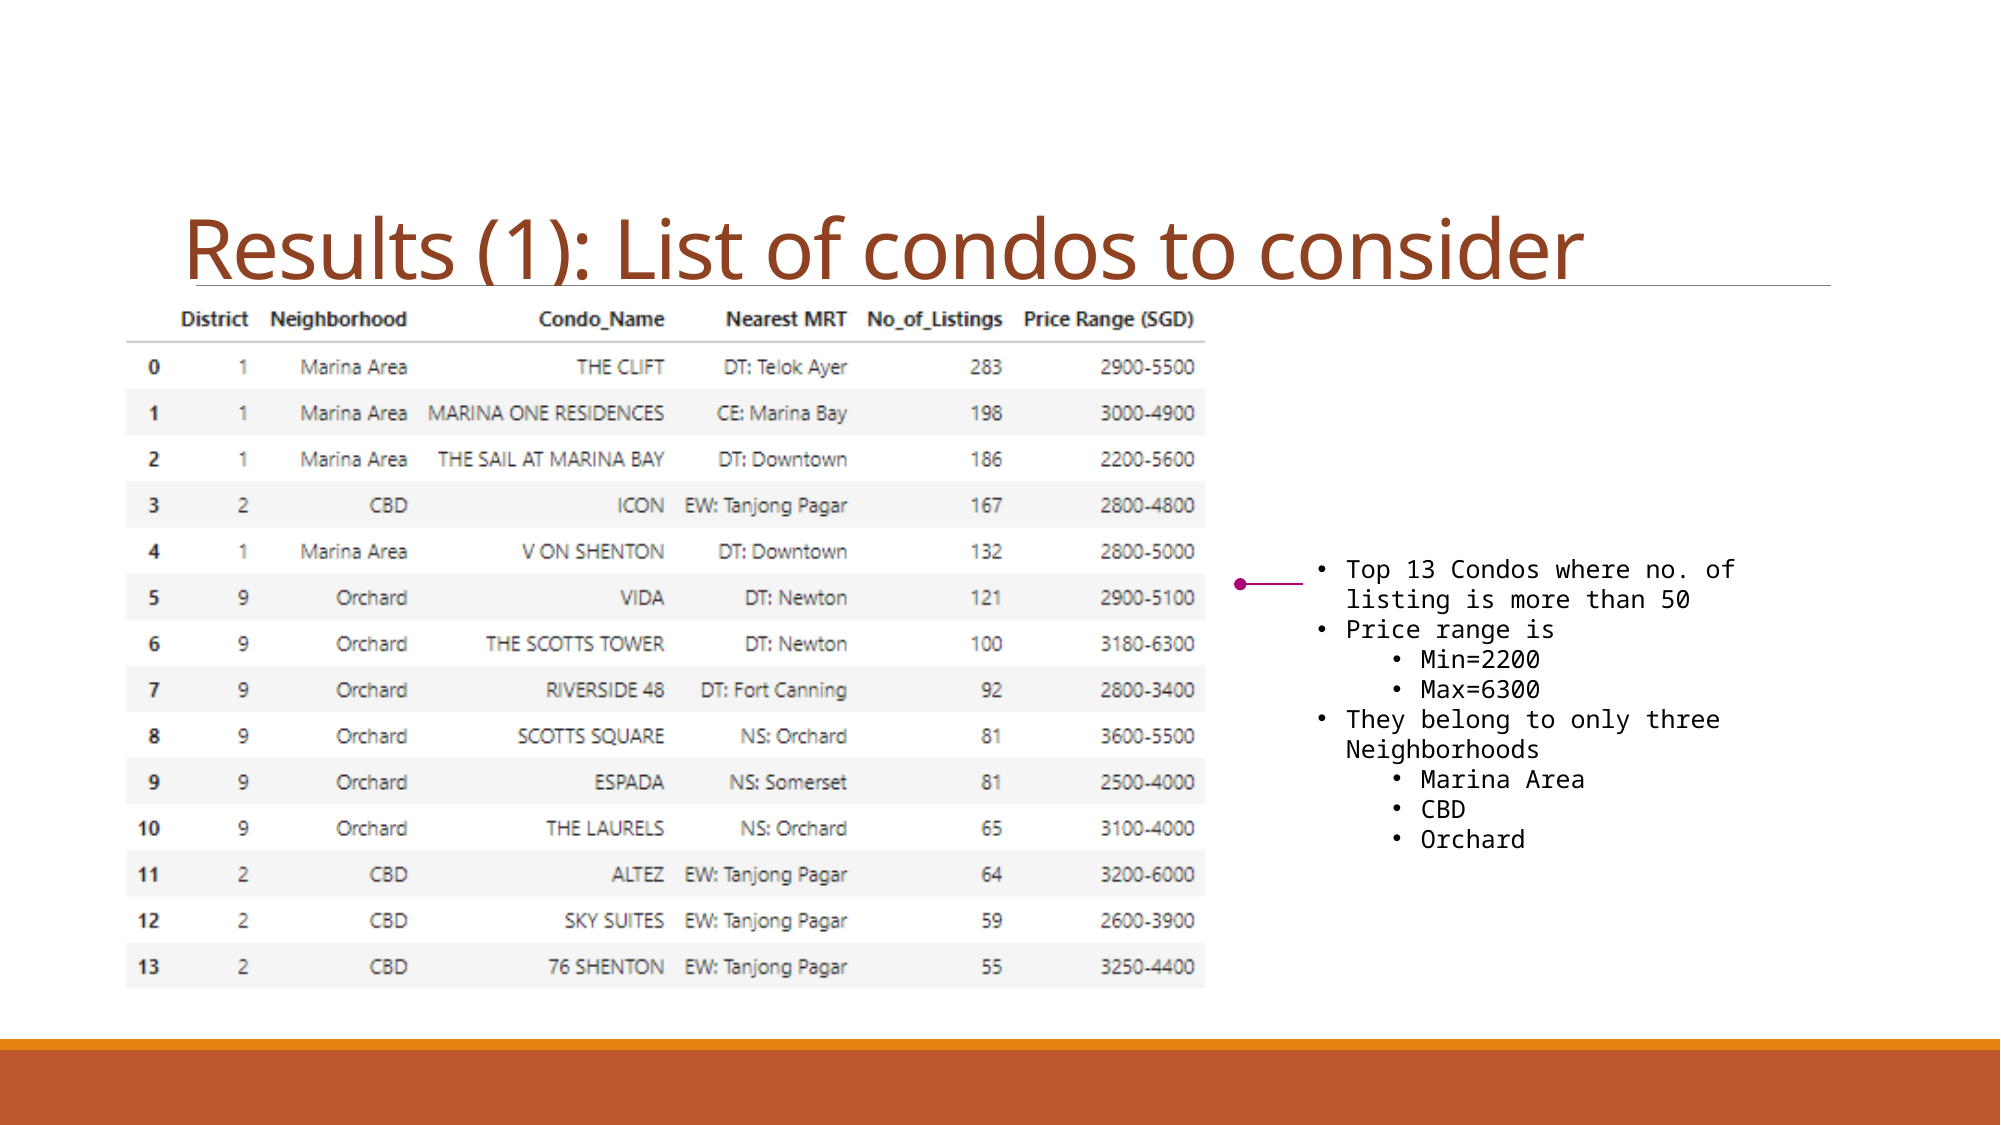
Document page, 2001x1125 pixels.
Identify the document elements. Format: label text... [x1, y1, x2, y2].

title Results (1): List of condos to consider [167, 66, 1818, 304]
text_box Top 13 Condos where no. of listing is more than 50 Price range is Min=2200 Max=6300 They belong to only three Neighborhoods Marina Area CBD Orchard [1302, 546, 1845, 861]
picture [121, 285, 1222, 1016]
